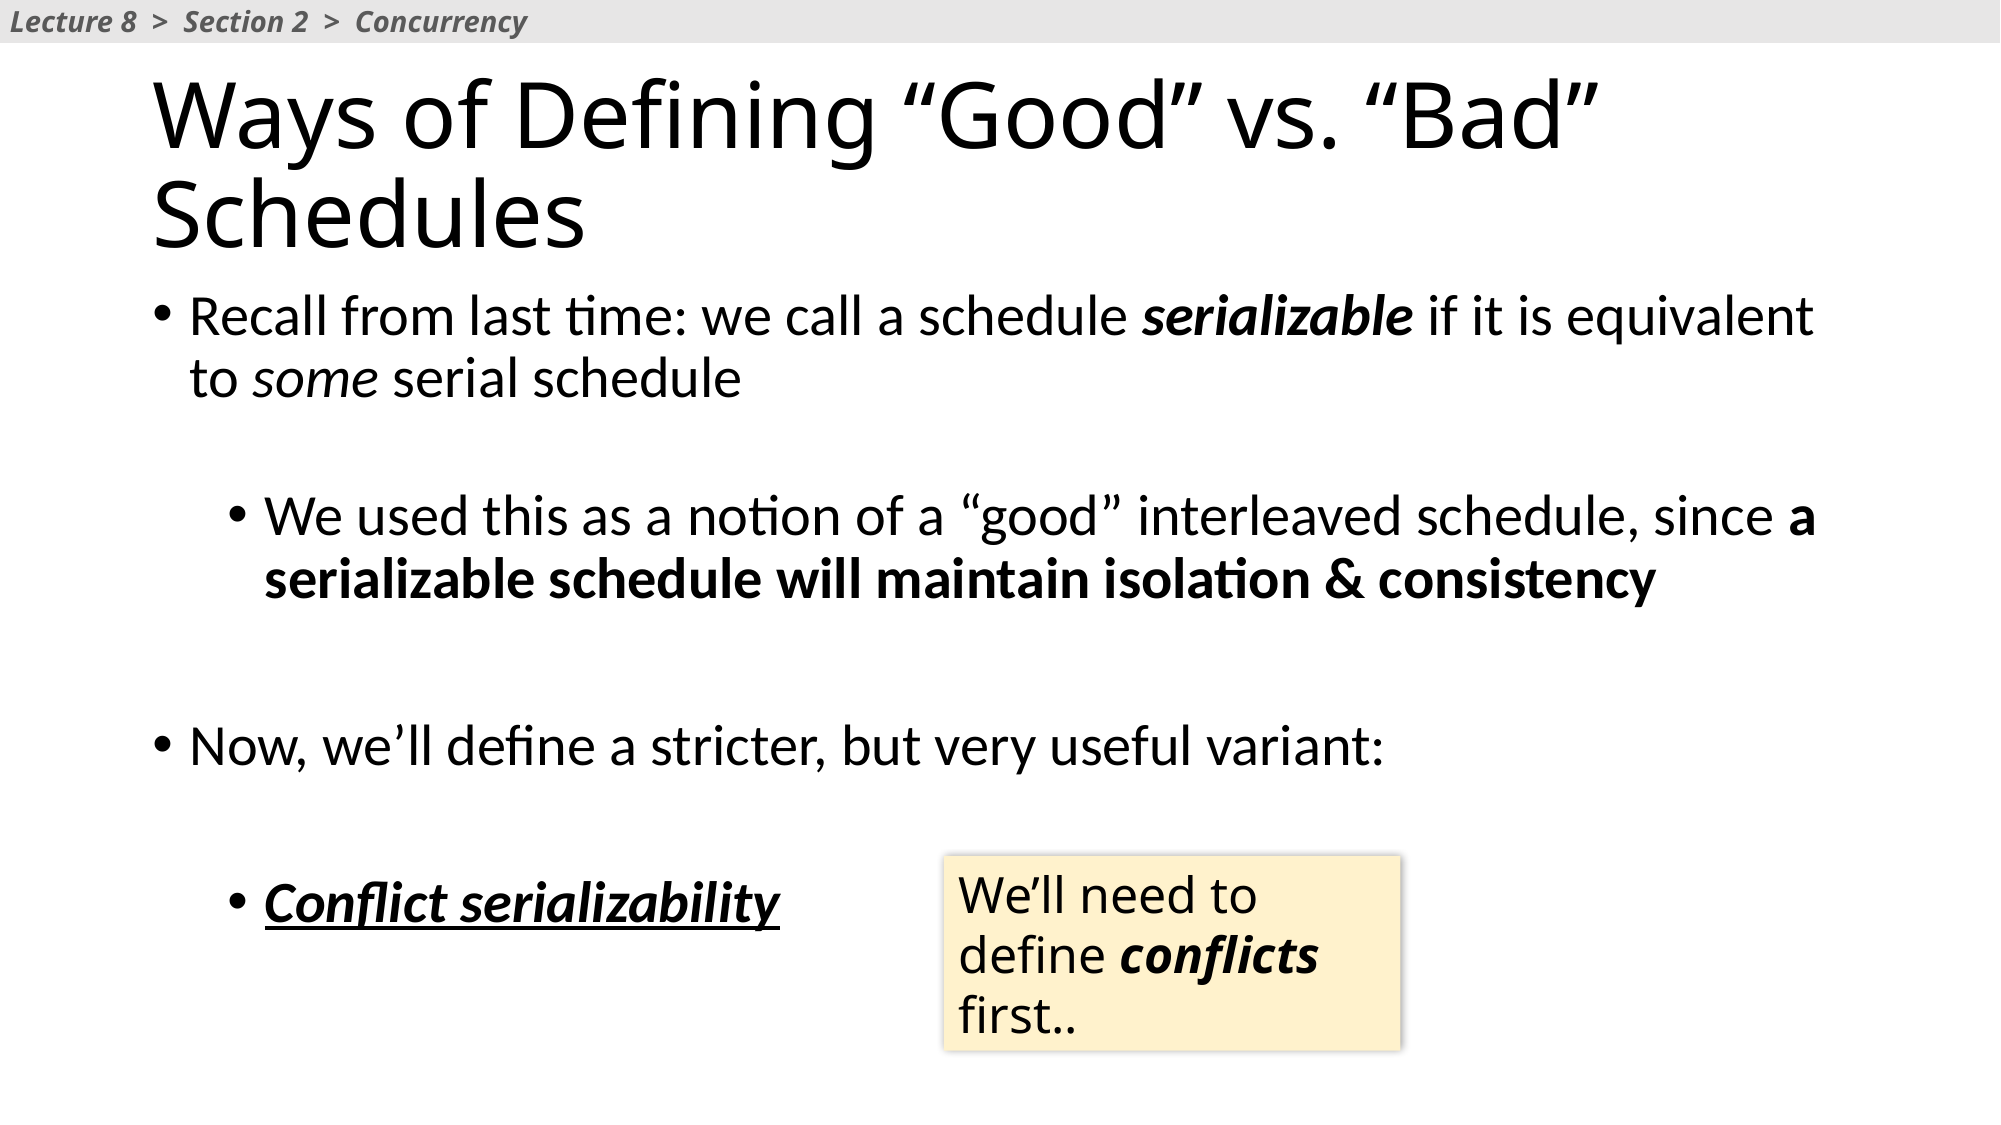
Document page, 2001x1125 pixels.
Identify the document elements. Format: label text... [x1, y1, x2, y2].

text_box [0, 0, 2000, 47]
list Recall from last time: we call a schedule serializable if it is equivalent to some serial schedule We used this as a notion of a “good” interleaved schedule, since a serializable schedule will maintain isolation & consistency Now, we’ll define a stricter, but very useful variant: Conflict serializability [137, 277, 1863, 1063]
text_box We’ll need to define conflicts first.. [943, 855, 1401, 1051]
title Ways of Defining “Good” vs. “Bad” Schedules [137, 59, 1863, 277]
